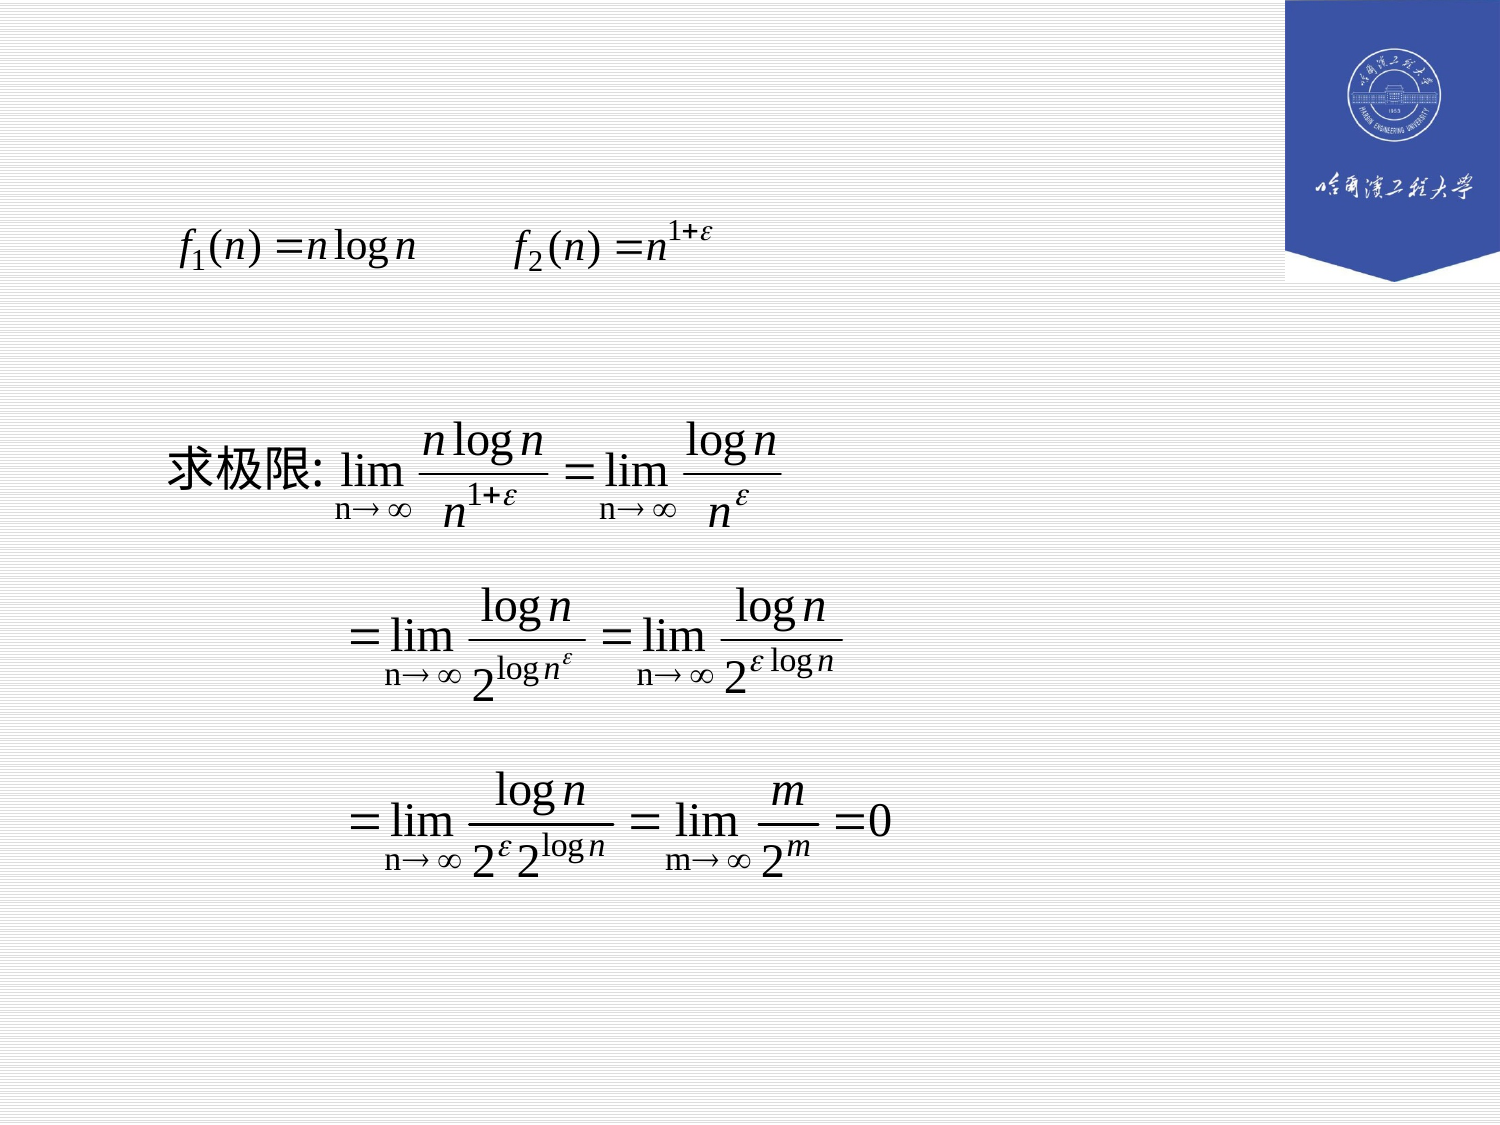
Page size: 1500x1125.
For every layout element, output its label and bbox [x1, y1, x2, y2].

picture [1285, 0, 1500, 282]
text_box [162, 216, 429, 282]
text_box [159, 408, 1130, 540]
text_box [336, 755, 902, 964]
text_box [497, 207, 724, 282]
text_box [336, 574, 1192, 715]
